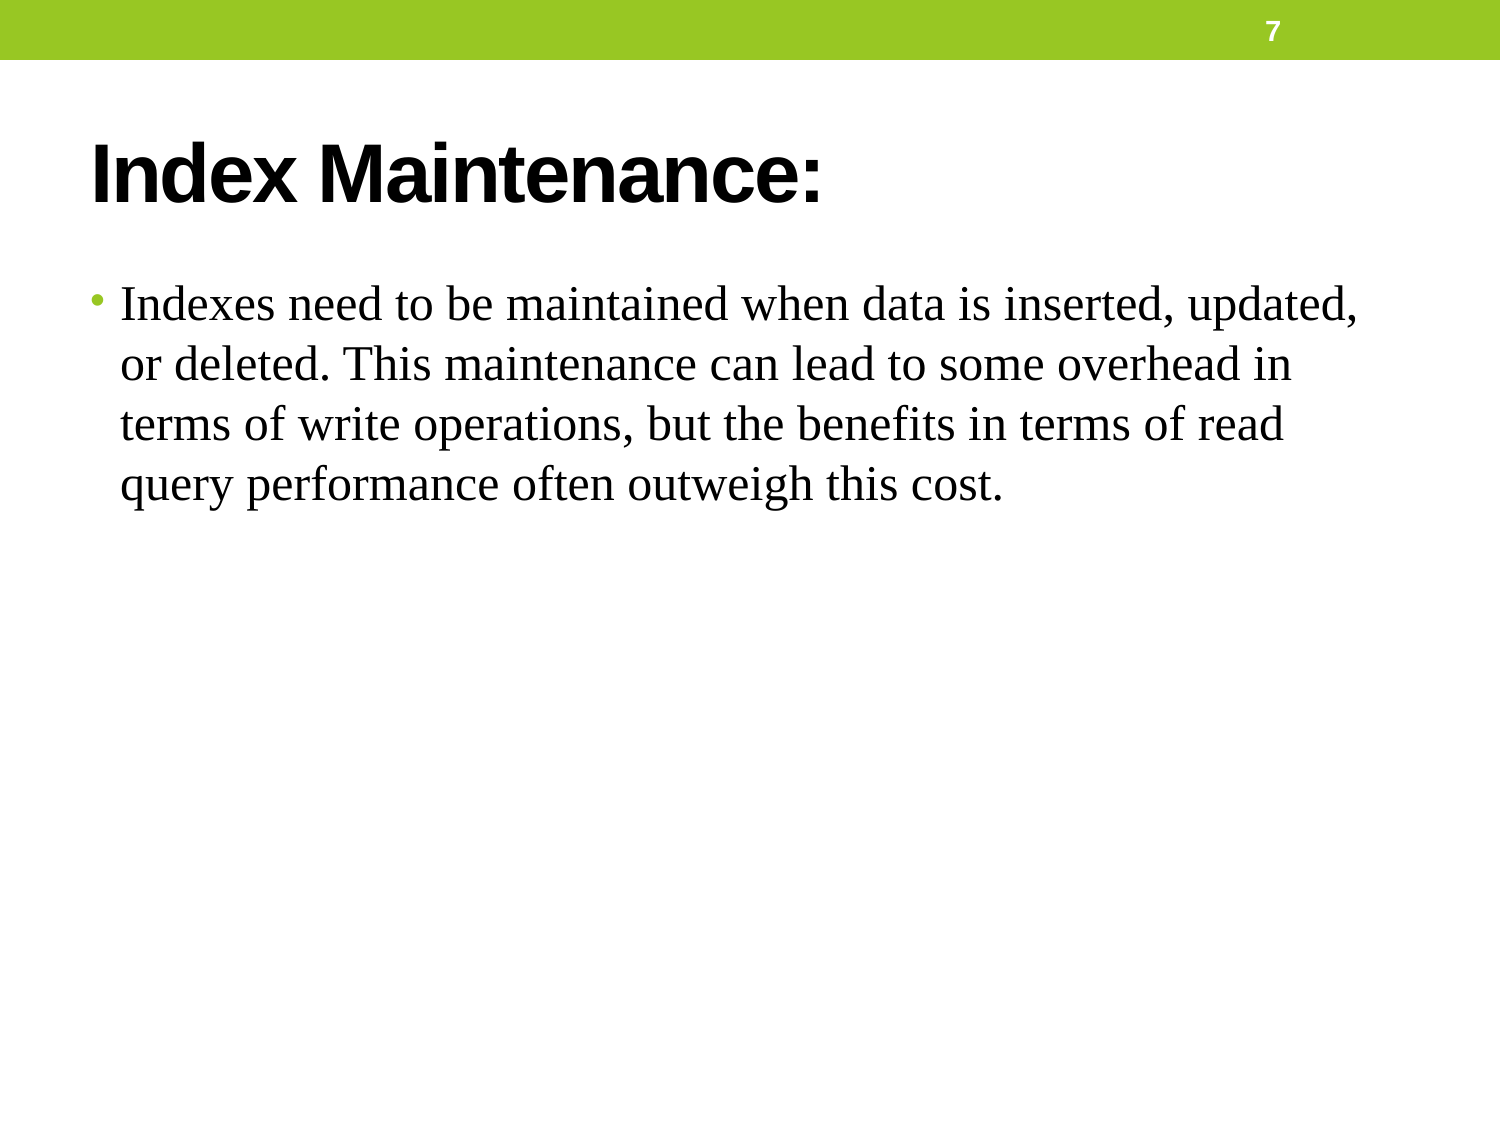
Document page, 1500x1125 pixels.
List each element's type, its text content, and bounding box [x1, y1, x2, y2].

title Index Maintenance: [75, 87, 1425, 250]
list Indexes need to be maintained when data is inserted, updated, or deleted. This maintenance can lead to some overhead in terms of write operations, but the benefits in terms of read query performance often outweigh this cost. [75, 262, 1425, 1063]
slide_number 7 [1250, 3, 1425, 57]
